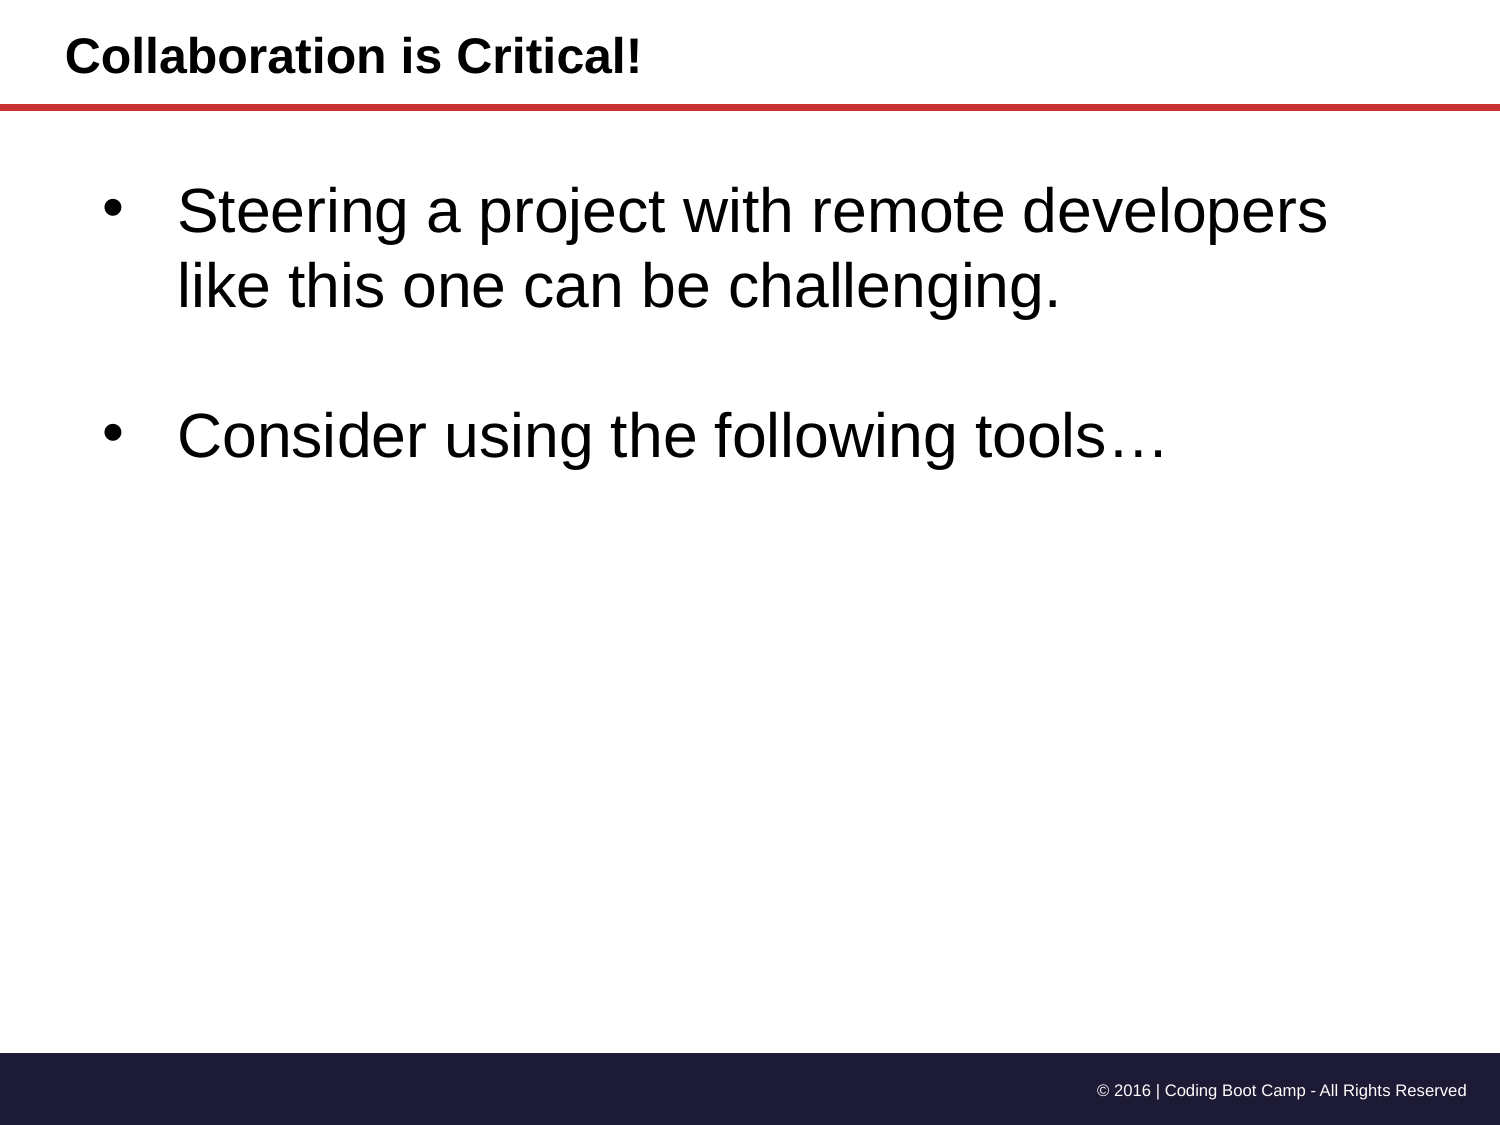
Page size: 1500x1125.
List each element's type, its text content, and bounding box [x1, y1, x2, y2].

text_box Steering a project with remote developers like this one can be challenging. Consider using the following tools… [50, 162, 1425, 477]
text_box Collaboration is Critical! [49, 16, 1163, 91]
